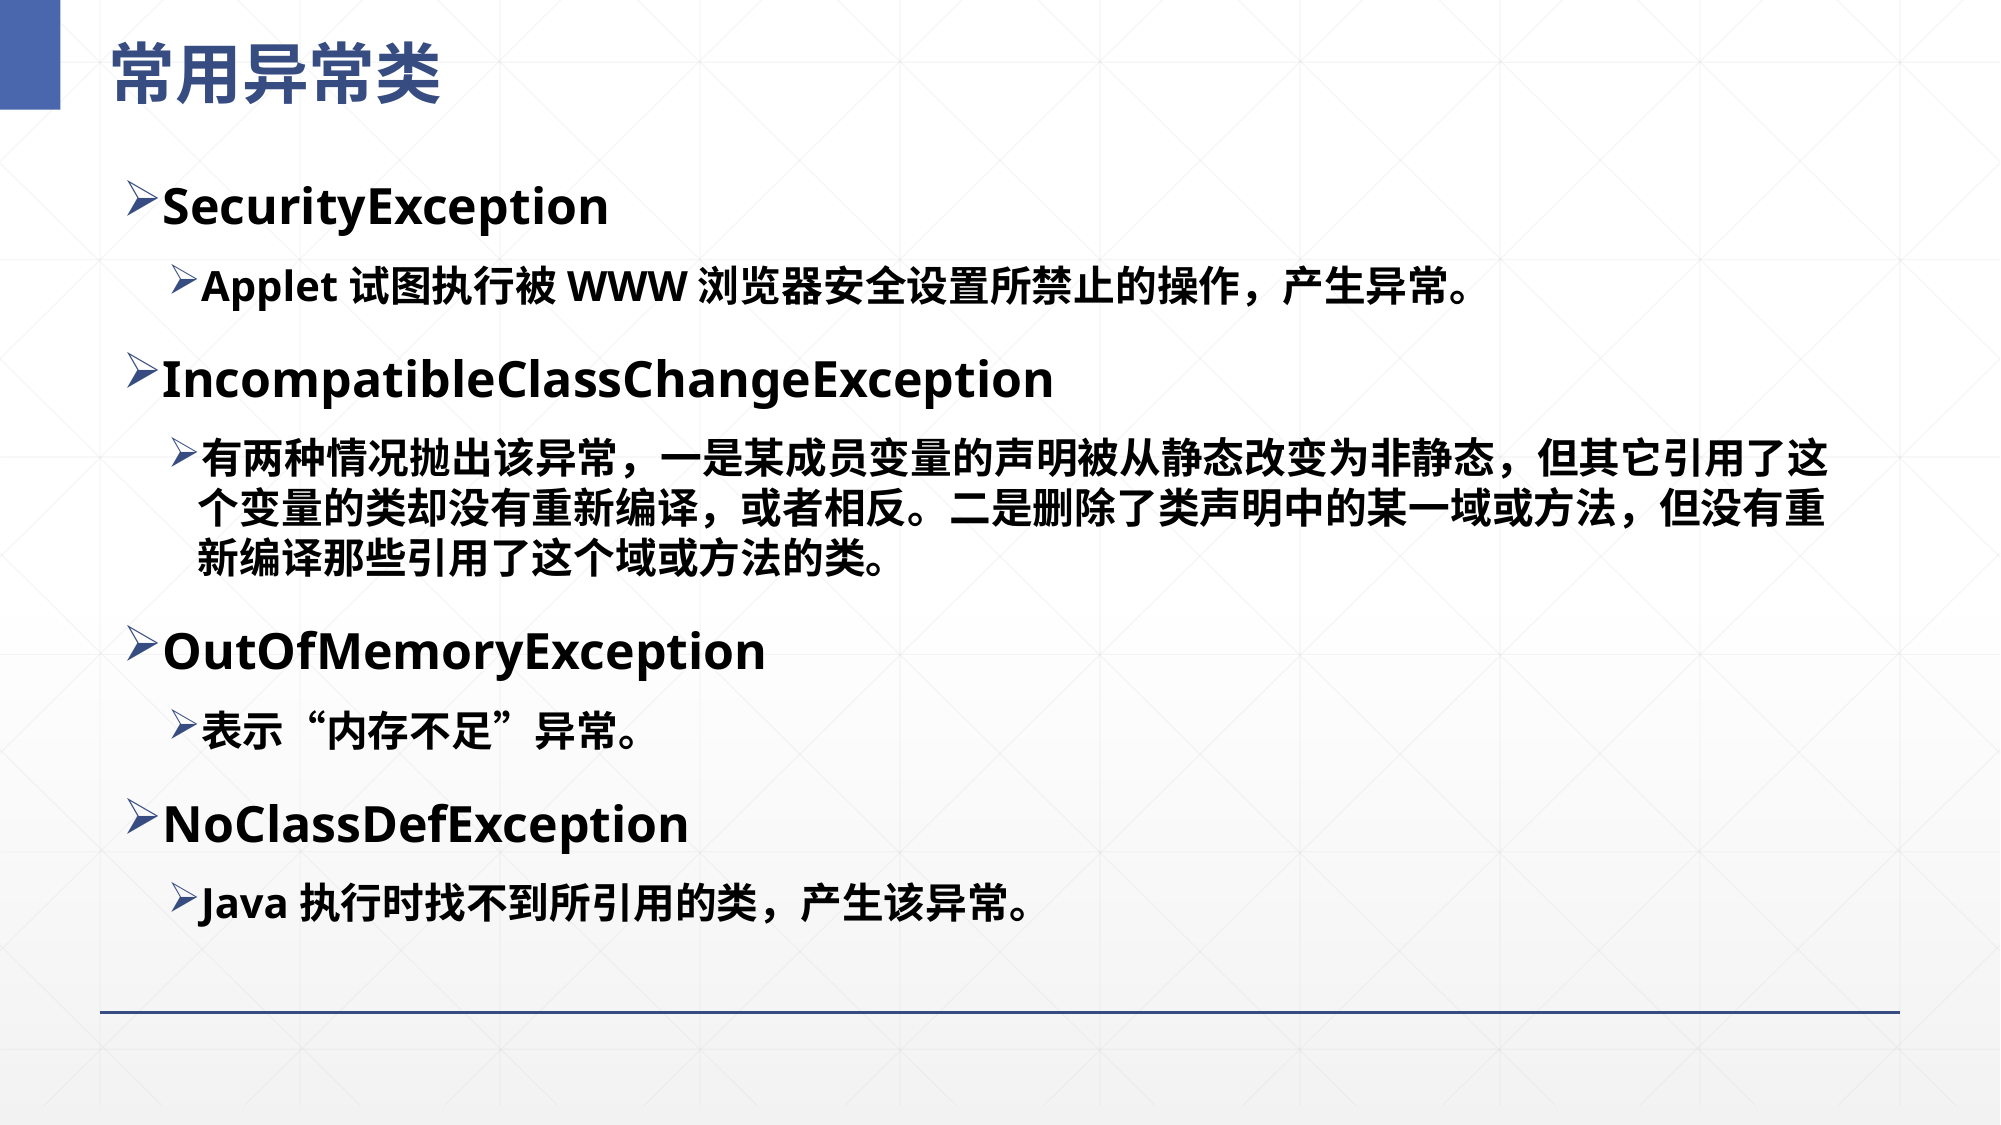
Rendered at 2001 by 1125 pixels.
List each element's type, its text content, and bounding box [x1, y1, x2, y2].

title 常用异常类 [93, 0, 948, 110]
list SecurityException Applet试图执行被WWW浏览器安全设置所禁止的操作，产生异常。 IncompatibleClassChangeException 有两种情况抛出该异常，一是某成员变量的声明被从静态改变为非静态，但其它引用了这个变量的类却没有重新编译，或者相反。二是删除了类声明中的某一域或方法，但没有重新编译那些引用了这个域或方法的类。 OutOfMemoryException 表示“内存不足”异常。 NoClassDefException Java执行时找不到所引用的类，产生该异常。 [108, 167, 1870, 996]
